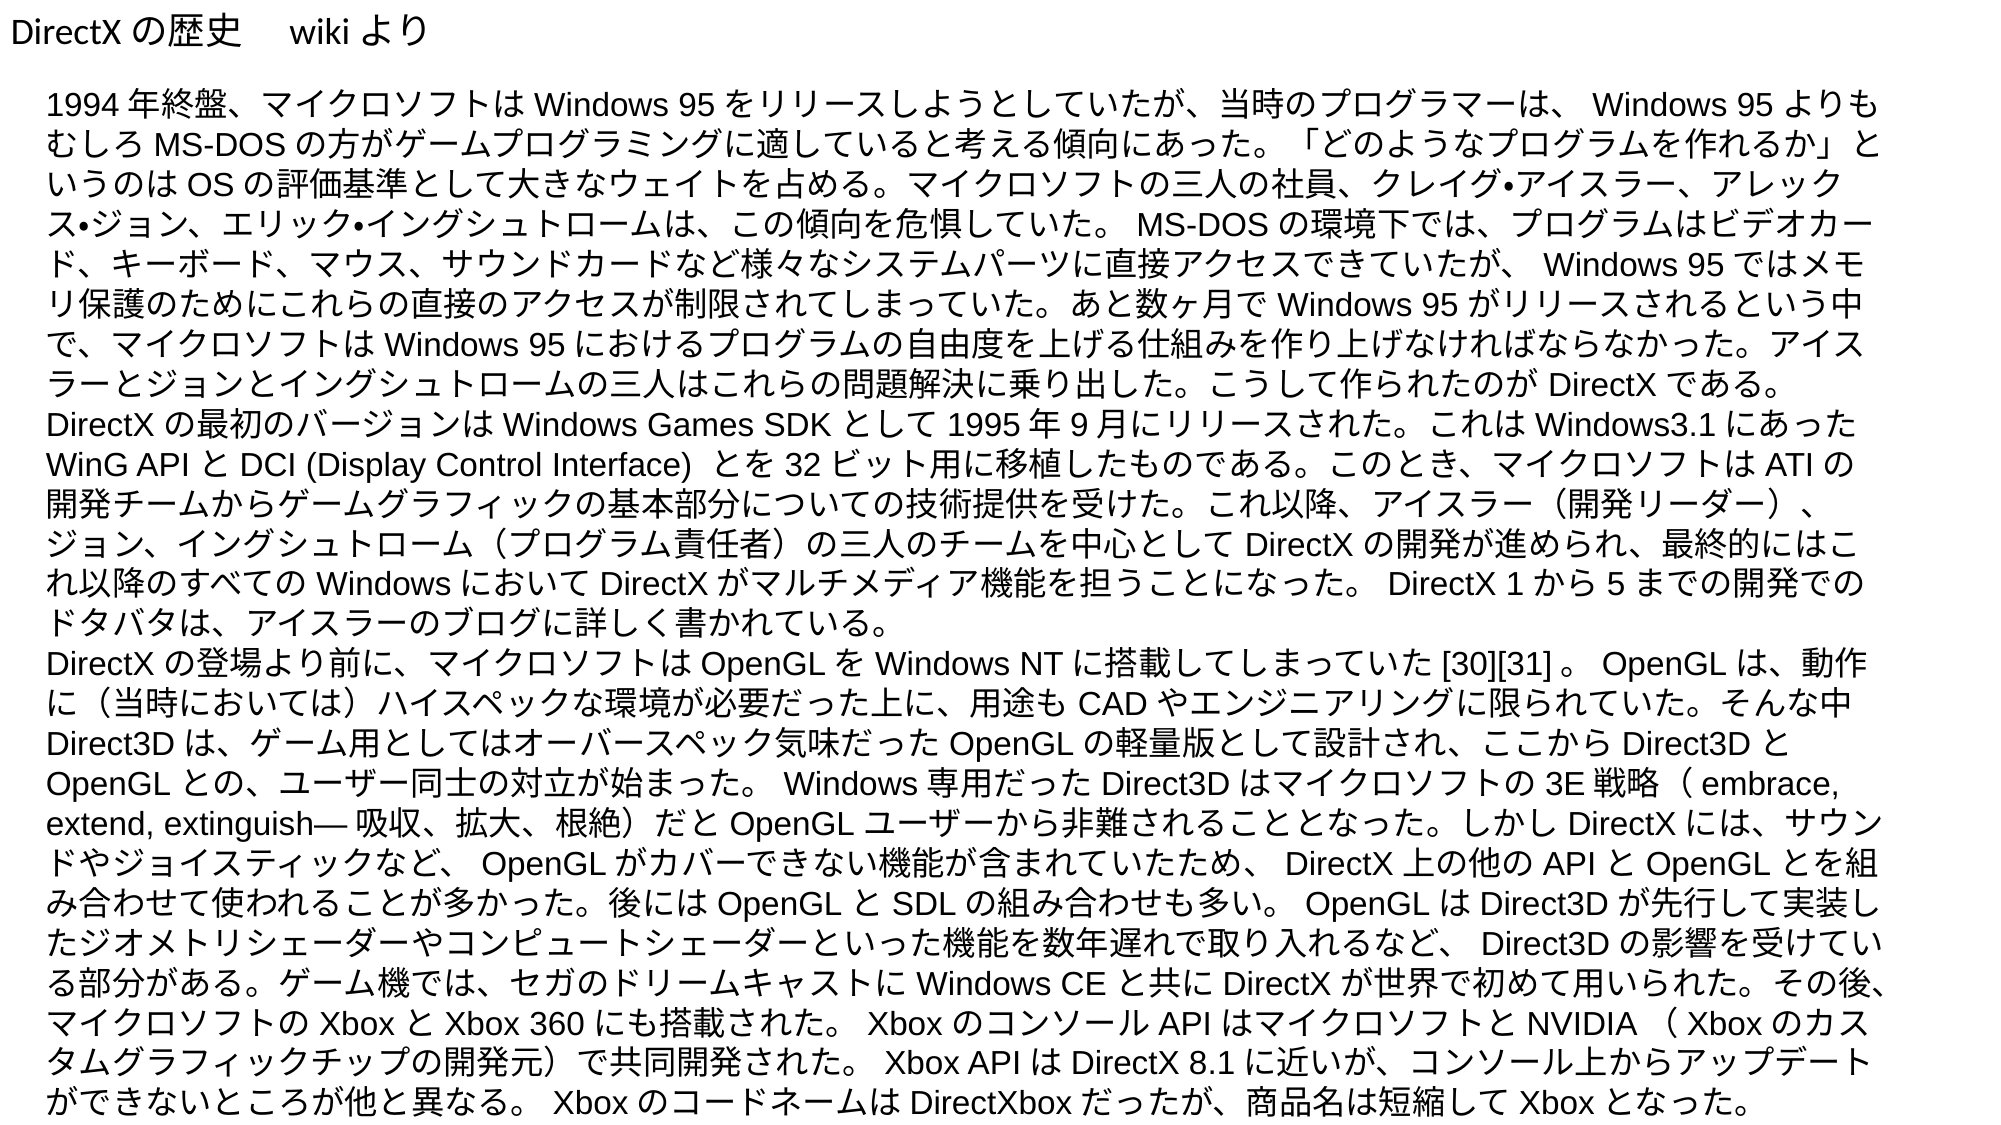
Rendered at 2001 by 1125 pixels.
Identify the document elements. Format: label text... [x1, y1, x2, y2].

text_box 1994年終盤、マイクロソフトはWindows 95をリリースしようとしていたが、当時のプログラマーは、Windows 95よりもむしろMS-DOSの方がゲームプログラミングに適していると考える傾向にあった。「どのようなプログラムを作れるか」というのはOSの評価基準として大きなウェイトを占める。マイクロソフトの三人の社員、クレイグ・アイスラー、アレックス・ジョン、エリック・イングシュトロームは、この傾向を危惧していた。MS-DOSの環境下では、プログラムはビデオカード、キーボード、マウス、サウンドカードなど様々なシステムパーツに直接アクセスできていたが、Windows 95ではメモリ保護のためにこれらの直接のアクセスが制限されてしまっていた。あと数ヶ月でWindows 95がリリースされるという中で、マイクロソフトはWindows 95におけるプログラムの自由度を上げる仕組みを作り上げなければならなかった。アイスラーとジョンとイングシュトロームの三人はこれらの問題解決に乗り出した。こうして作られたのがDirectXである。 DirectXの最初のバージョンはWindows Games SDKとして1995年9月にリリースされた。これはWindows3.1にあったWinG APIとDCI (Display Control Interface) とを32ビット用に移植したものである。このとき、マイクロソフトはATIの開発チームからゲームグラフィックの基本部分についての技術提供を受けた。これ以降、アイスラー（開発リーダー）、ジョン、イングシュトローム（プログラム責任者）の三人のチームを中心としてDirectXの開発が進められ、最終的にはこれ以降のすべてのWindowsにおいてDirectXがマルチメディア機能を担うことになった。DirectX 1から5までの開発でのドタバタは、アイスラーのブログに詳しく書かれている。 DirectXの登場より前に、マイクロソフトはOpenGLをWindows NTに搭載してしまっていた[30][31]。OpenGLは、動作に（当時においては）ハイスペックな環境が必要だった上に、用途もCADやエンジニアリングに限られていた。そんな中Direct3Dは、ゲーム用としてはオーバースペック気味だったOpenGLの軽量版として設計され、ここからDirect3DとOpenGLとの、ユーザー同士の対立が始まった。Windows専用だったDirect3Dはマイクロソフトの3E戦略（embrace, extend, extinguish―吸収、拡大、根絶）だとOpenGLユーザーから非難されることとなった。しかしDirectXには、サウンドやジョイスティックなど、OpenGLがカバーできない機能が含まれていたため、DirectX上の他のAPIとOpenGLとを組み合わせて使われることが多かった。後にはOpenGLとSDLの組み合わせも多い。OpenGLはDirect3Dが先行して実装したジオメトリシェーダーやコンピュートシェーダーといった機能を数年遅れで取り入れるなど、Direct3Dの影響を受けている部分がある。ゲーム機では、セガのドリームキャストにWindows CEと共にDirectXが世界で初めて用いられた。その後、マイクロソフトのXboxとXbox 360にも搭載された。XboxのコンソールAPIはマイクロソフトとNVIDIA（Xboxのカスタムグラフィックチップの開発元）で共同開発された。Xbox APIはDirectX 8.1に近いが、コンソール上からアップデートができないところが他と異なる。XboxのコードネームはDirectXboxだったが、商品名は短縮してXboxとなった。 [31, 76, 1902, 1125]
text_box ・DirectXの歴史 wikiより [0, 0, 448, 60]
